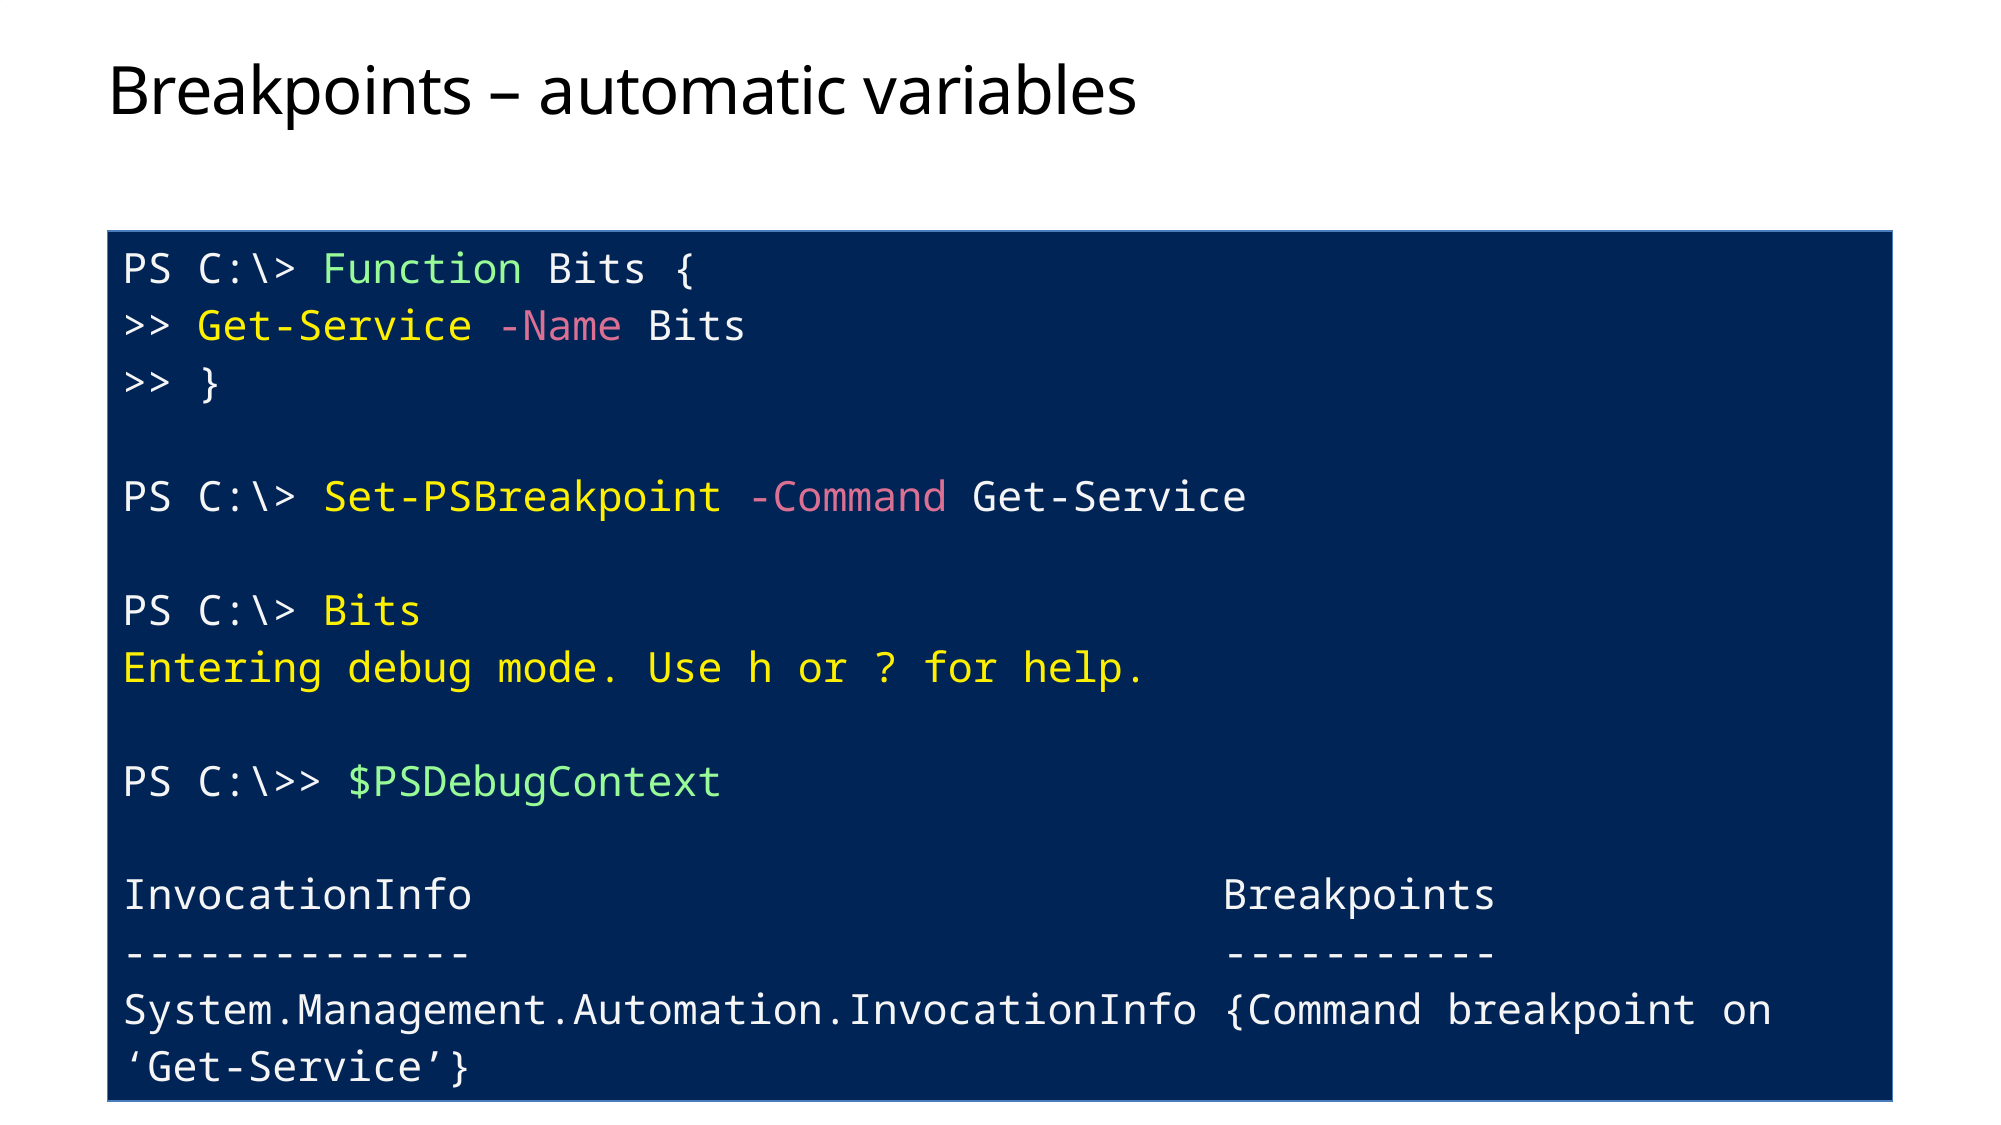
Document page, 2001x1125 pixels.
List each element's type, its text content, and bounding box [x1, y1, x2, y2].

table_header PS C:\> Function Bits { >> Get-Service -Name Bits >> } PS C:\> Set-PSBreakpoint -Command Get-Service PS C:\> Bits Entering debug mode. Use h or ? for help. PS C:\>> $PSDebugContext InvocationInfo Breakpoints -------------- ----------- System.Management.Automation.InvocationInfo {Command breakpoint on ‘Get-Service’} [108, 232, 1892, 1100]
title Breakpoints – automatic variables [107, 52, 1893, 129]
